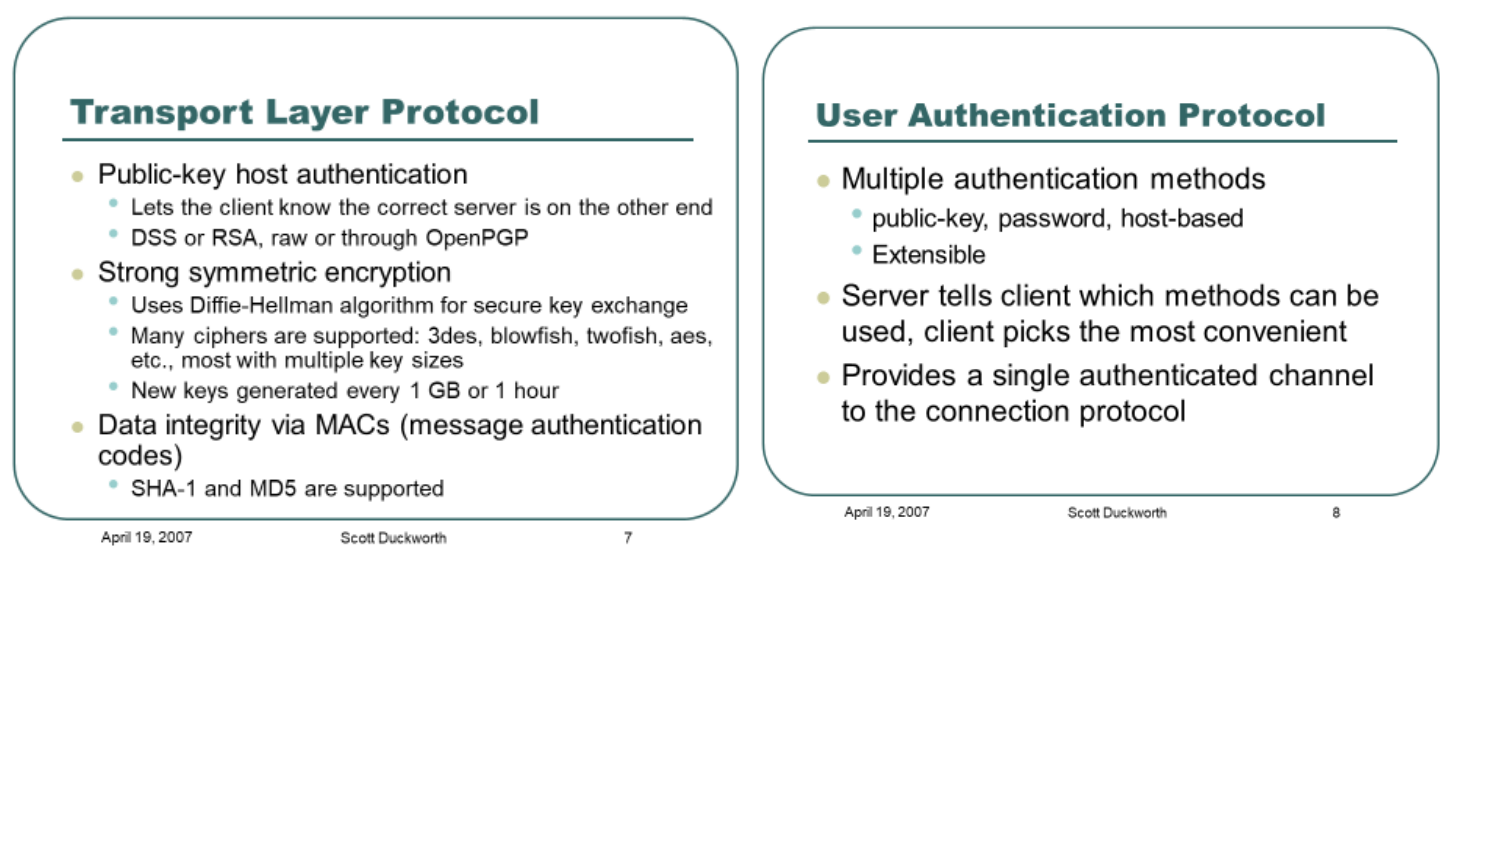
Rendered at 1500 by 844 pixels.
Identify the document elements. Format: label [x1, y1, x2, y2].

picture [0, 0, 1451, 563]
